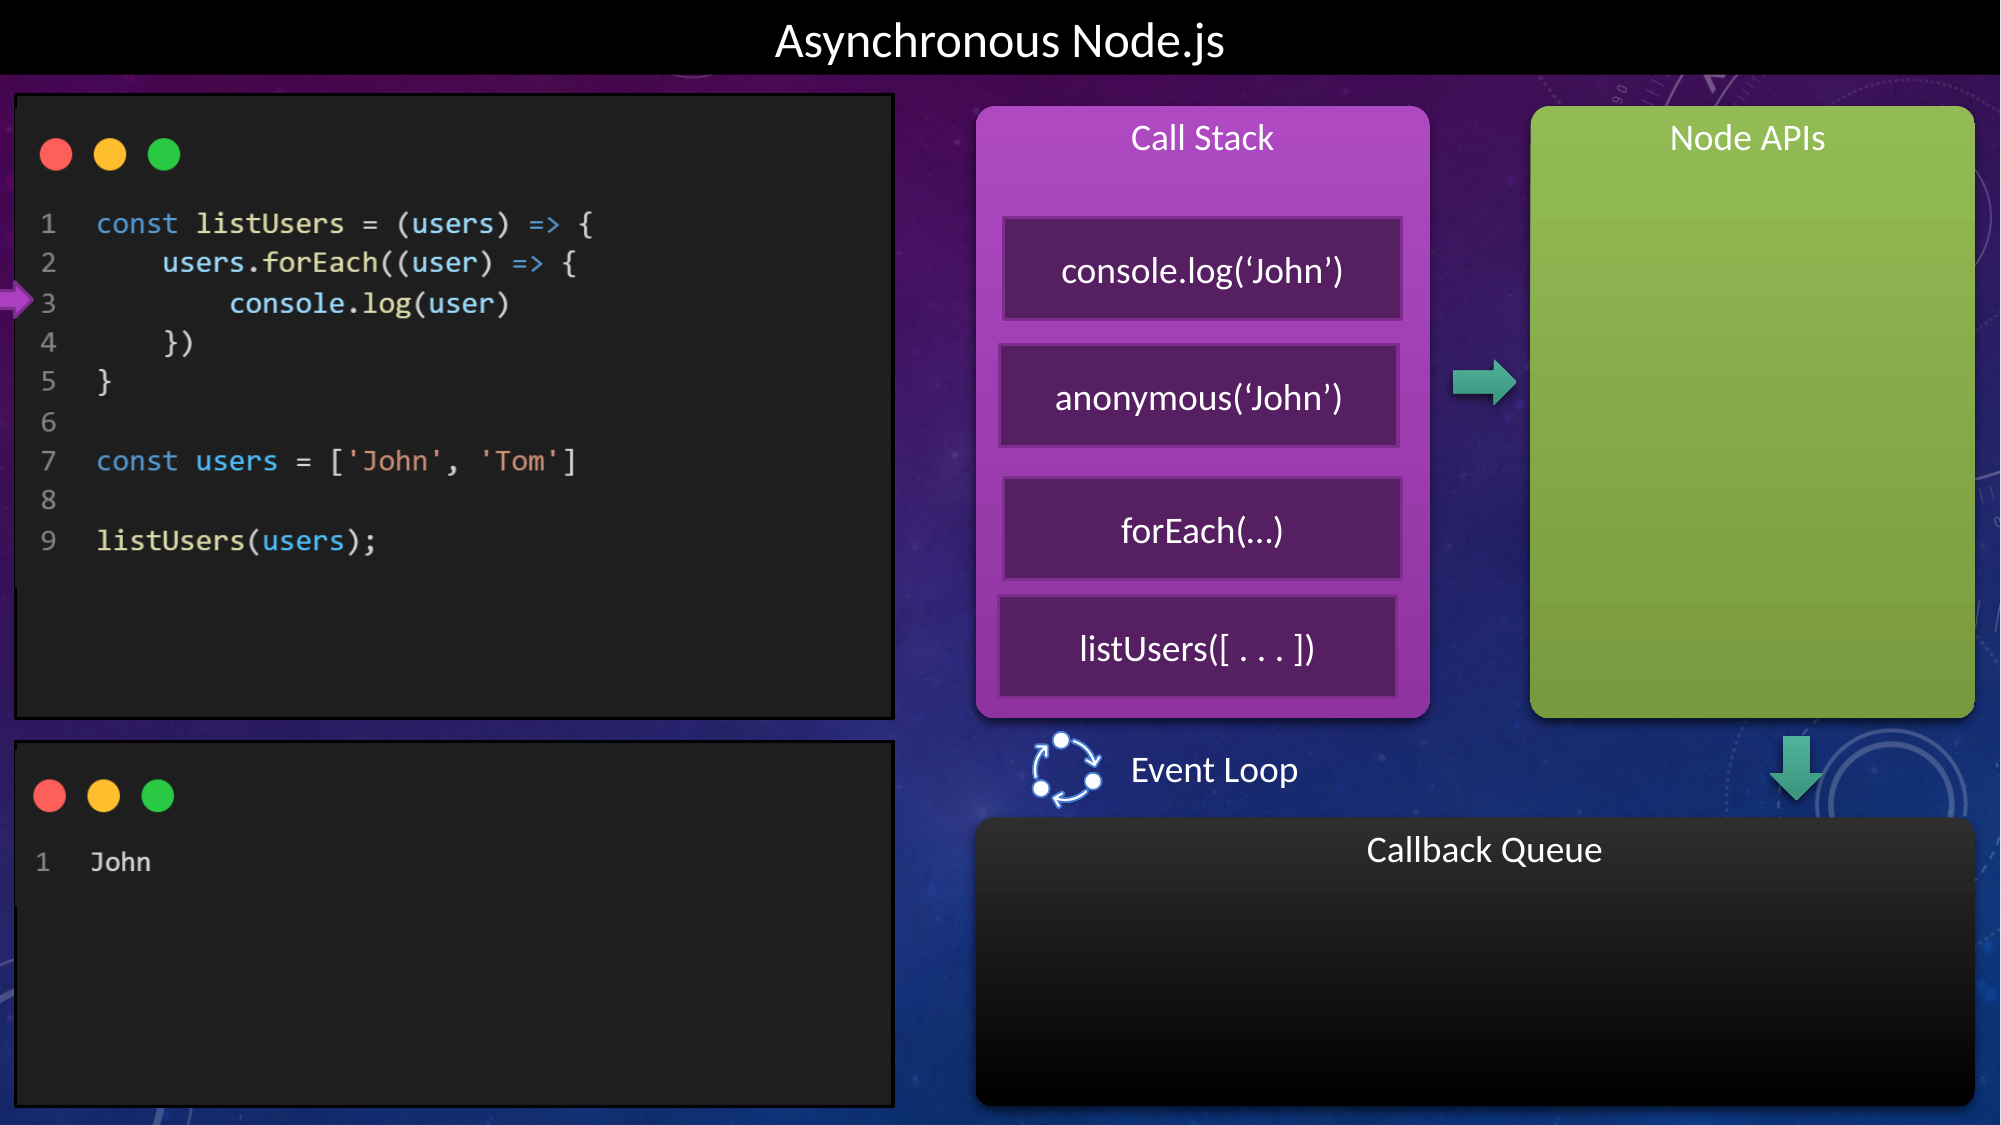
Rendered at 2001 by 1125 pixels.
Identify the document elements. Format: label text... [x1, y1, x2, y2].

text_box [14, 93, 895, 720]
text_box [975, 112, 1430, 719]
text_box Node APIs [1525, 105, 1971, 166]
text_box listUsers([ . . . ]) [997, 594, 1398, 699]
text_box console.log(‘John’) [1002, 216, 1403, 321]
text_box Call Stack [980, 105, 1425, 166]
text_box [0, 289, 9, 311]
text_box [1769, 735, 1824, 801]
picture [0, 0, 2001, 1125]
text_box Asynchronous Node.js [0, 0, 2000, 75]
text_box [1530, 113, 1976, 719]
text_box [975, 817, 1975, 1107]
text_box forEach(…) [1002, 476, 1403, 581]
text_box [14, 740, 895, 1108]
text_box [1453, 359, 1517, 405]
text_box Callback Queue [999, 817, 1971, 878]
text_box anonymous(‘John’) [998, 343, 1400, 448]
text_box Event Loop [1122, 737, 1473, 798]
